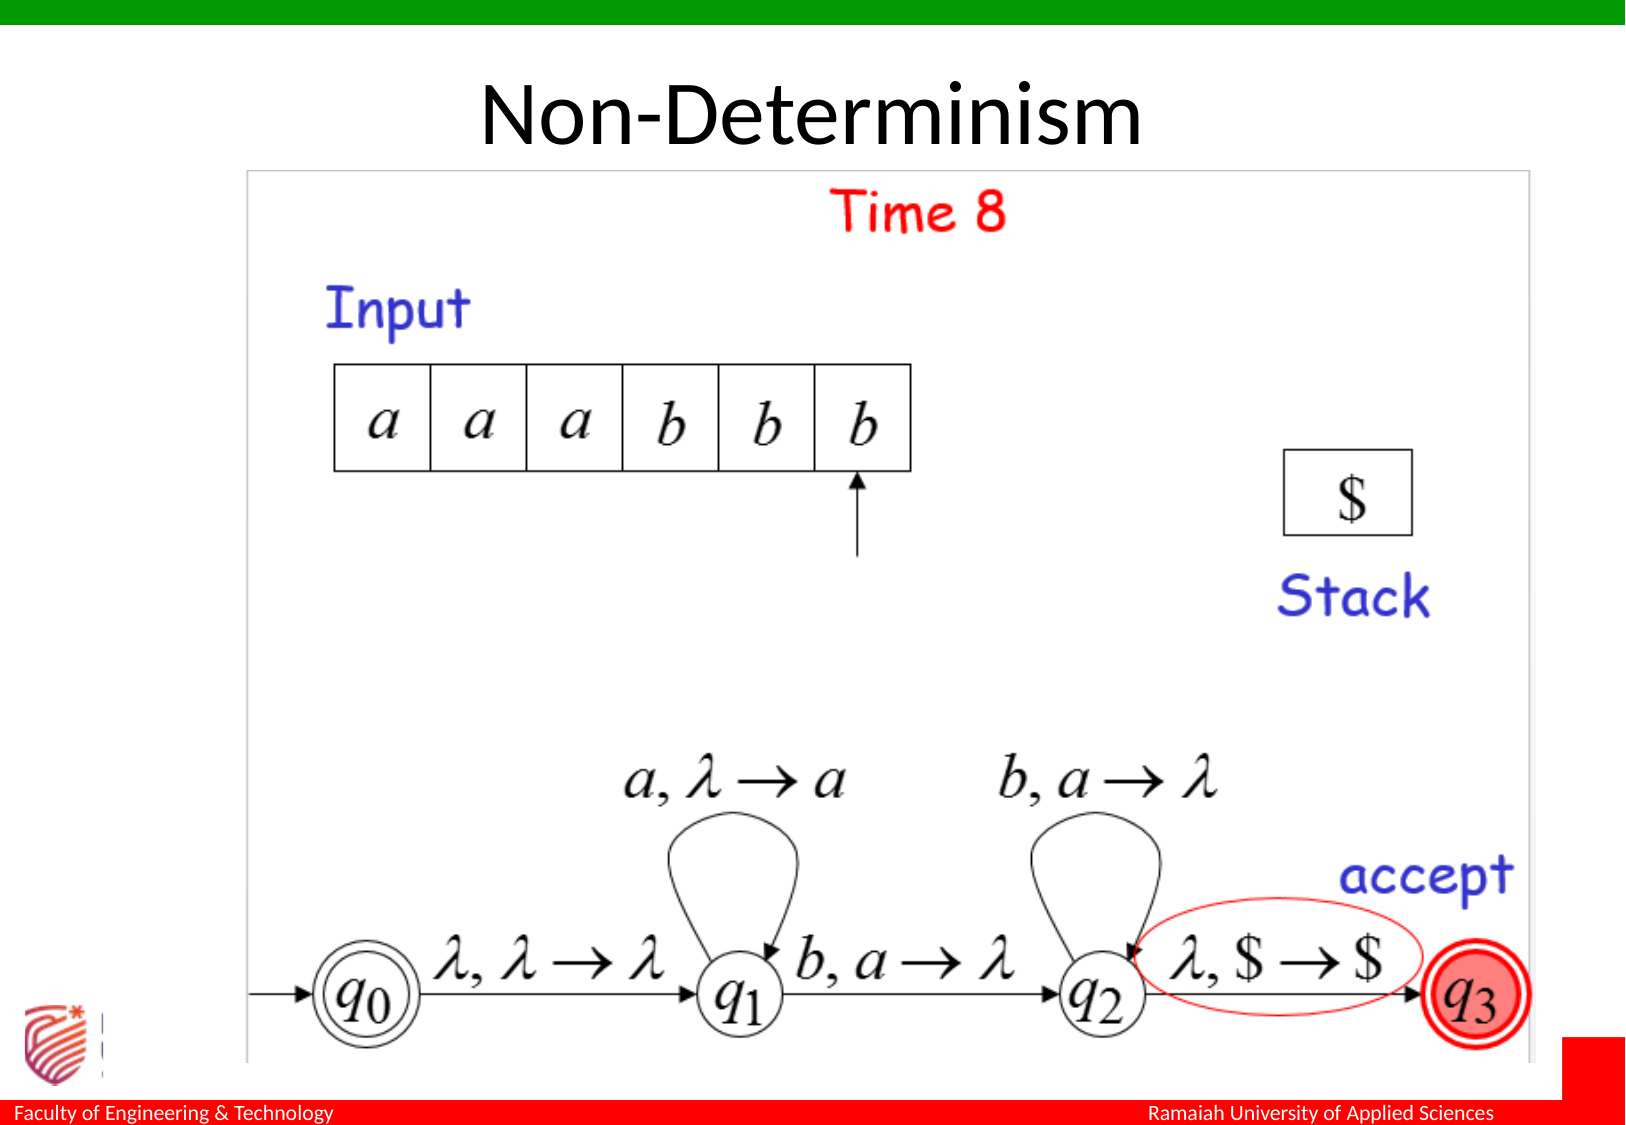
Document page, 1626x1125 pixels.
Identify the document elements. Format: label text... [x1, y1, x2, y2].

picture [24, 1005, 104, 1086]
text_box Non-Determinism [81, 45, 1544, 233]
picture [245, 169, 1536, 1063]
